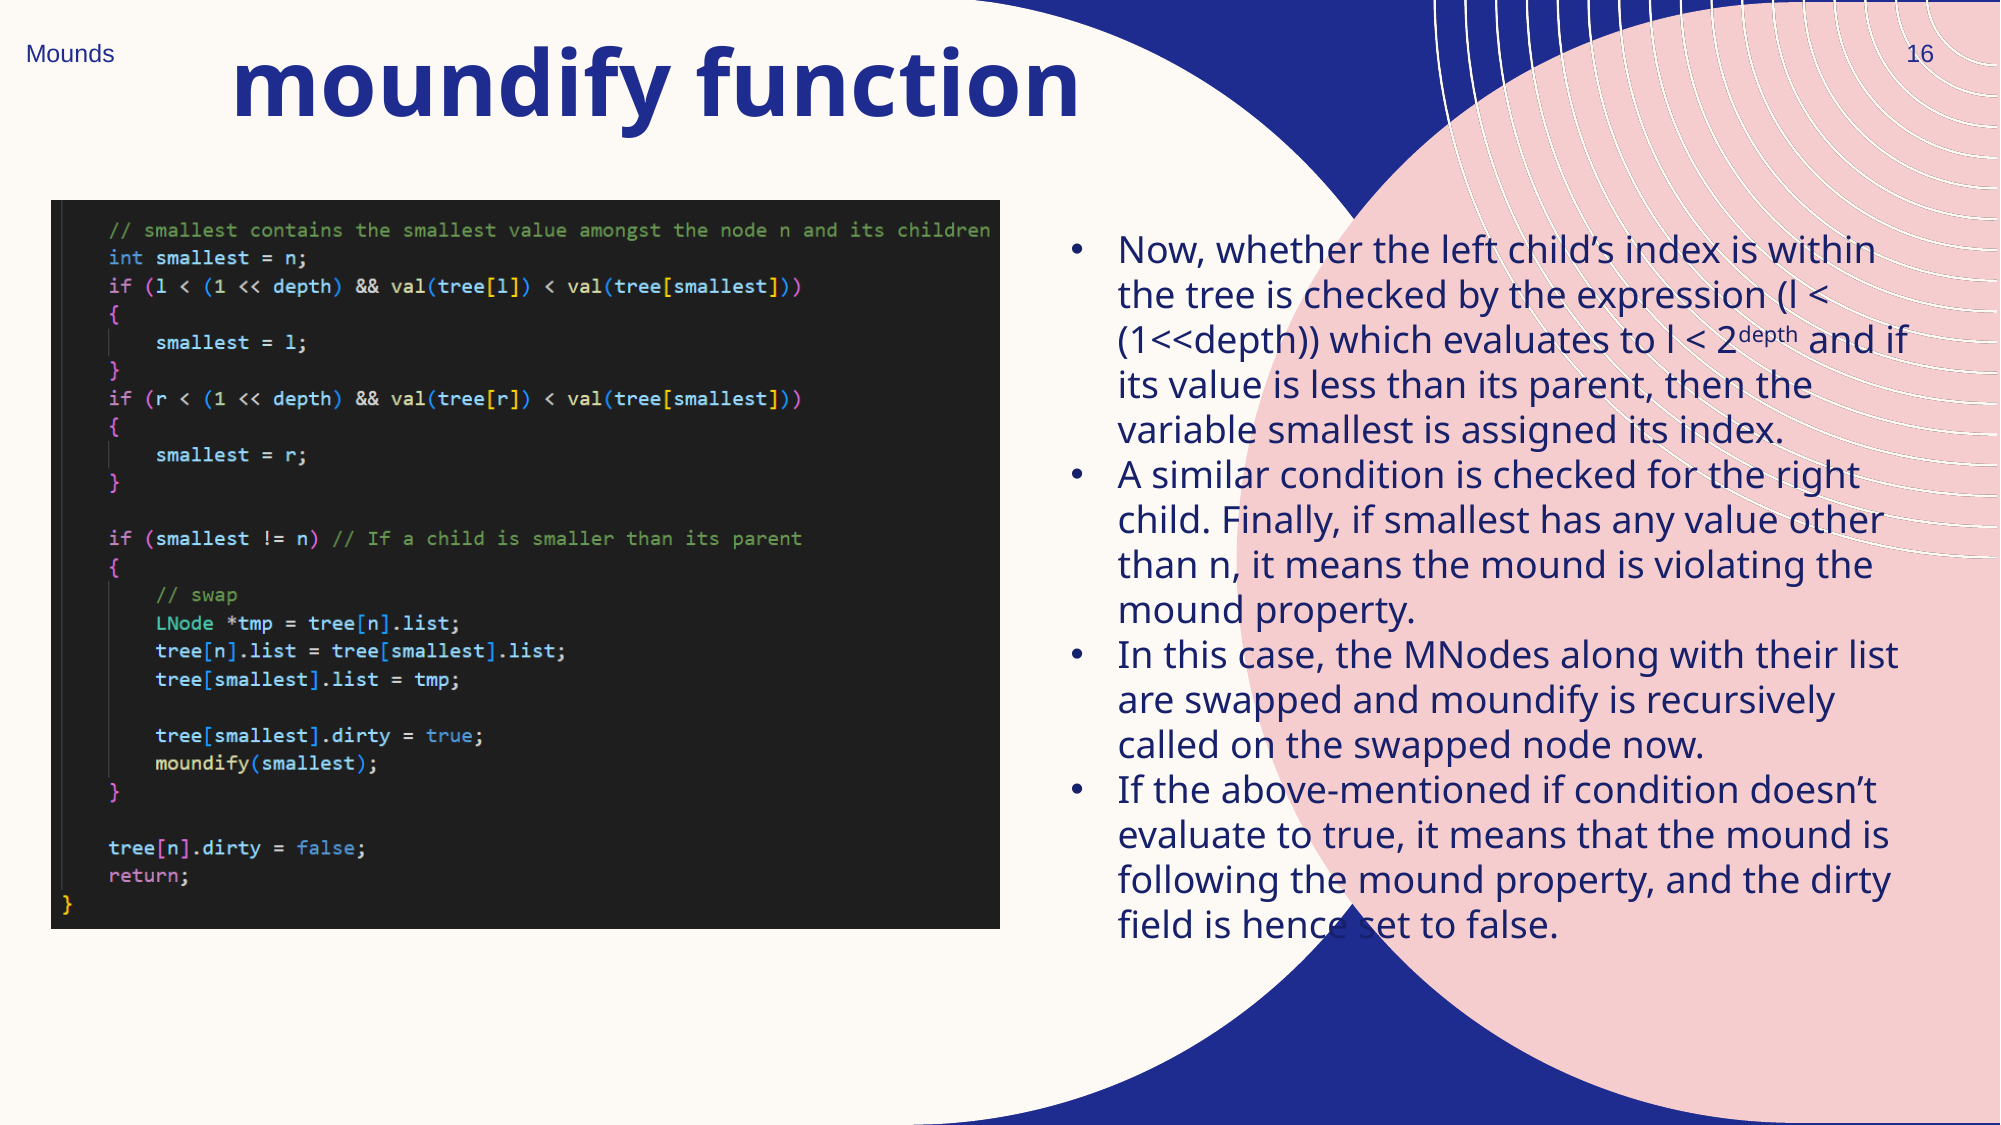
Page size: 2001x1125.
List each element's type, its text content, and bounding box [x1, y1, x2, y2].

text_box Now, whether the left child’s index is within the tree is checked by the expression (l < (1<<depth)) which evaluates to l < 2depth and if its value is less than its parent, then the variable smallest is assigned its index. A similar condition is checked for the right child. Finally, if smallest has any value other than n, it means the mound is violating the mound property. In this case, the MNodes along with their list are swapped and moundify is recursively called on the swapped node now. If the above-mentioned if condition doesn’t evaluate to true, it means that the mound is following the mound property, and the dirty field is hence set to false. [1055, 219, 1941, 954]
title moundify function [168, 38, 1401, 239]
picture [1433, 0, 1997, 559]
slide_number 16 [1839, 29, 2000, 75]
footer Mounds [10, 29, 536, 75]
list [51, 200, 1000, 929]
